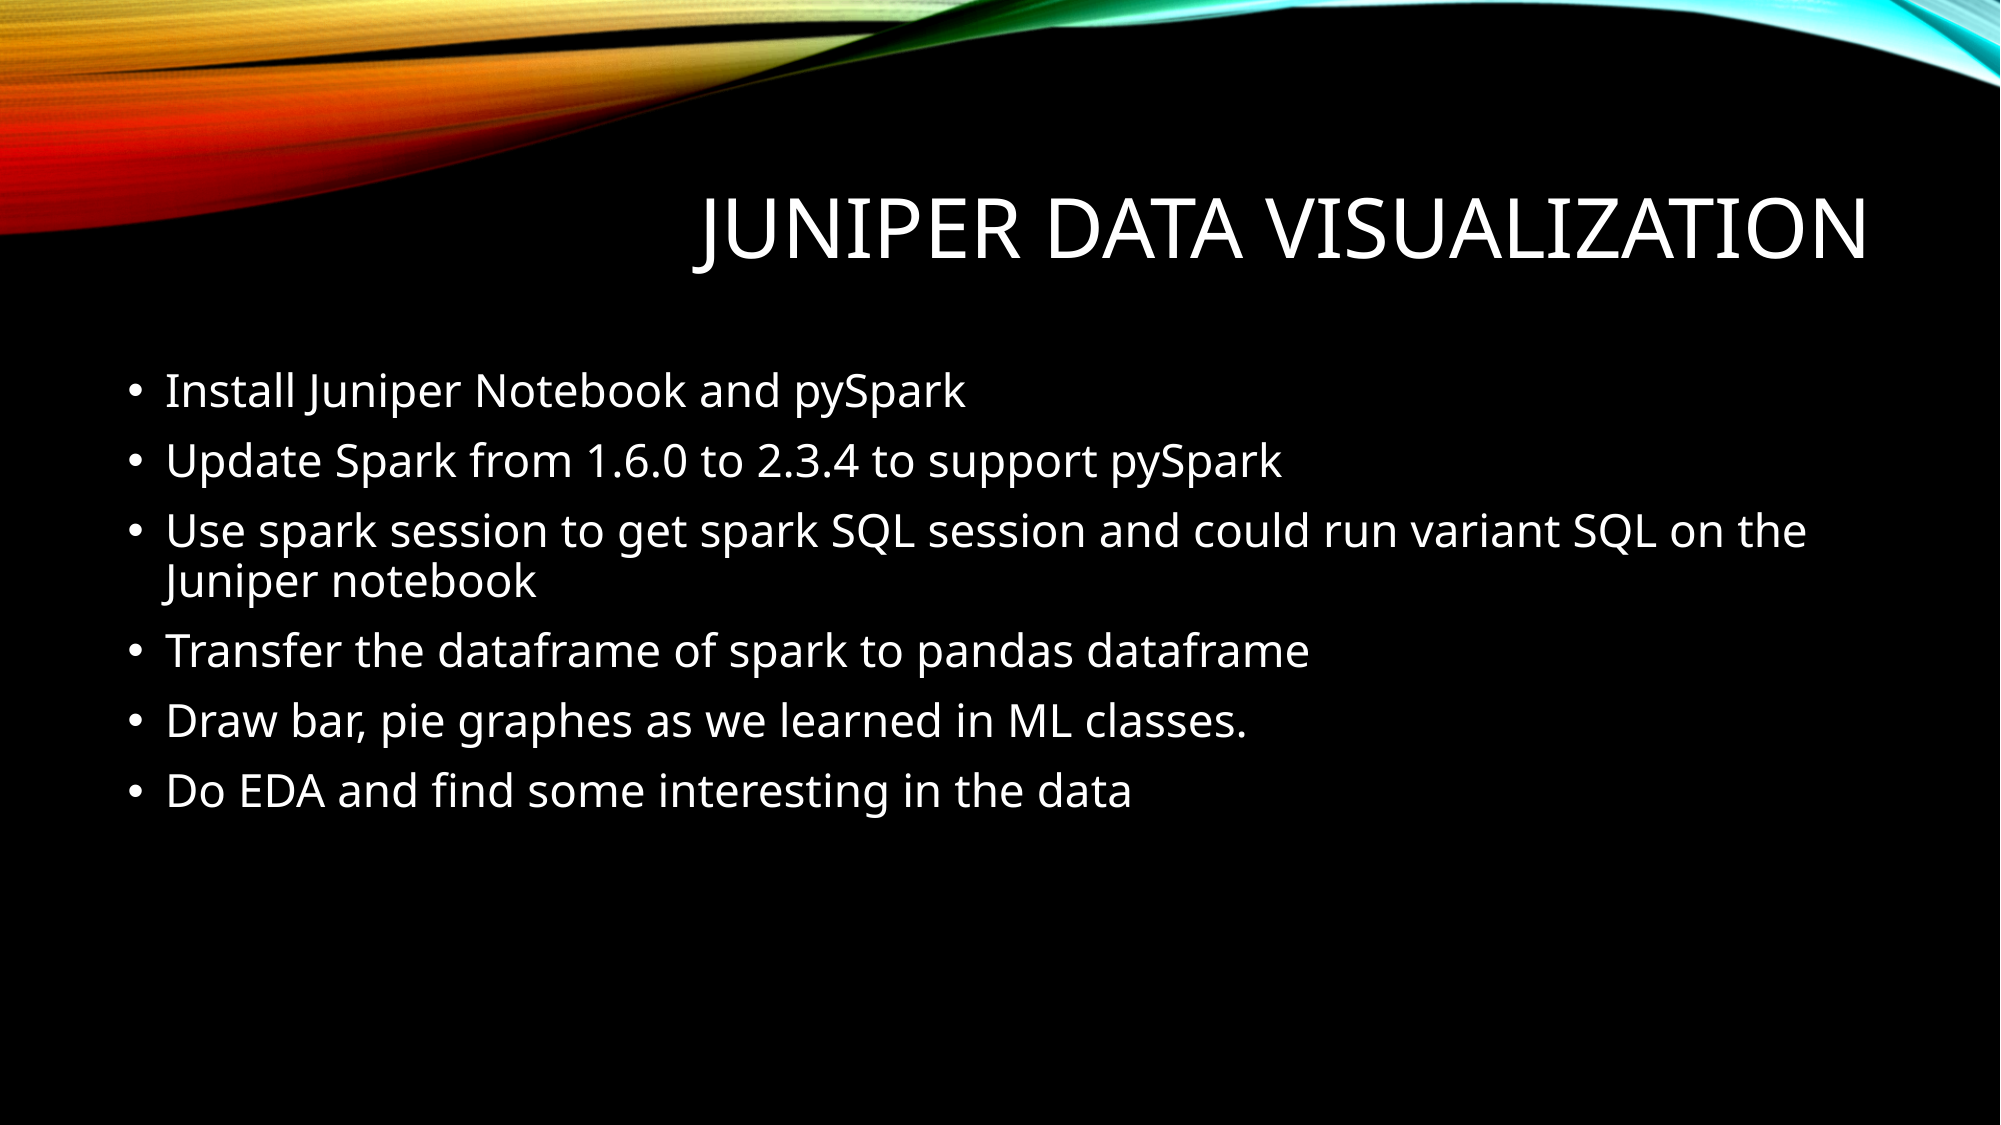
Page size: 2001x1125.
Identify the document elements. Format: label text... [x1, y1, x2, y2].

list Install Juniper Notebook and pySpark Update Spark from 1.6.0 to 2.3.4 to support pySpark Use spark session to get spark SQL session and could run variant SQL on the Juniper notebook Transfer the dataframe of spark to pandas dataframe Draw bar, pie graphes as we learned in ML classes. Do EDA and find some interesting in the data [112, 360, 1888, 1021]
picture [0, 0, 2000, 237]
title Juniper Data visualization [474, 125, 1888, 338]
